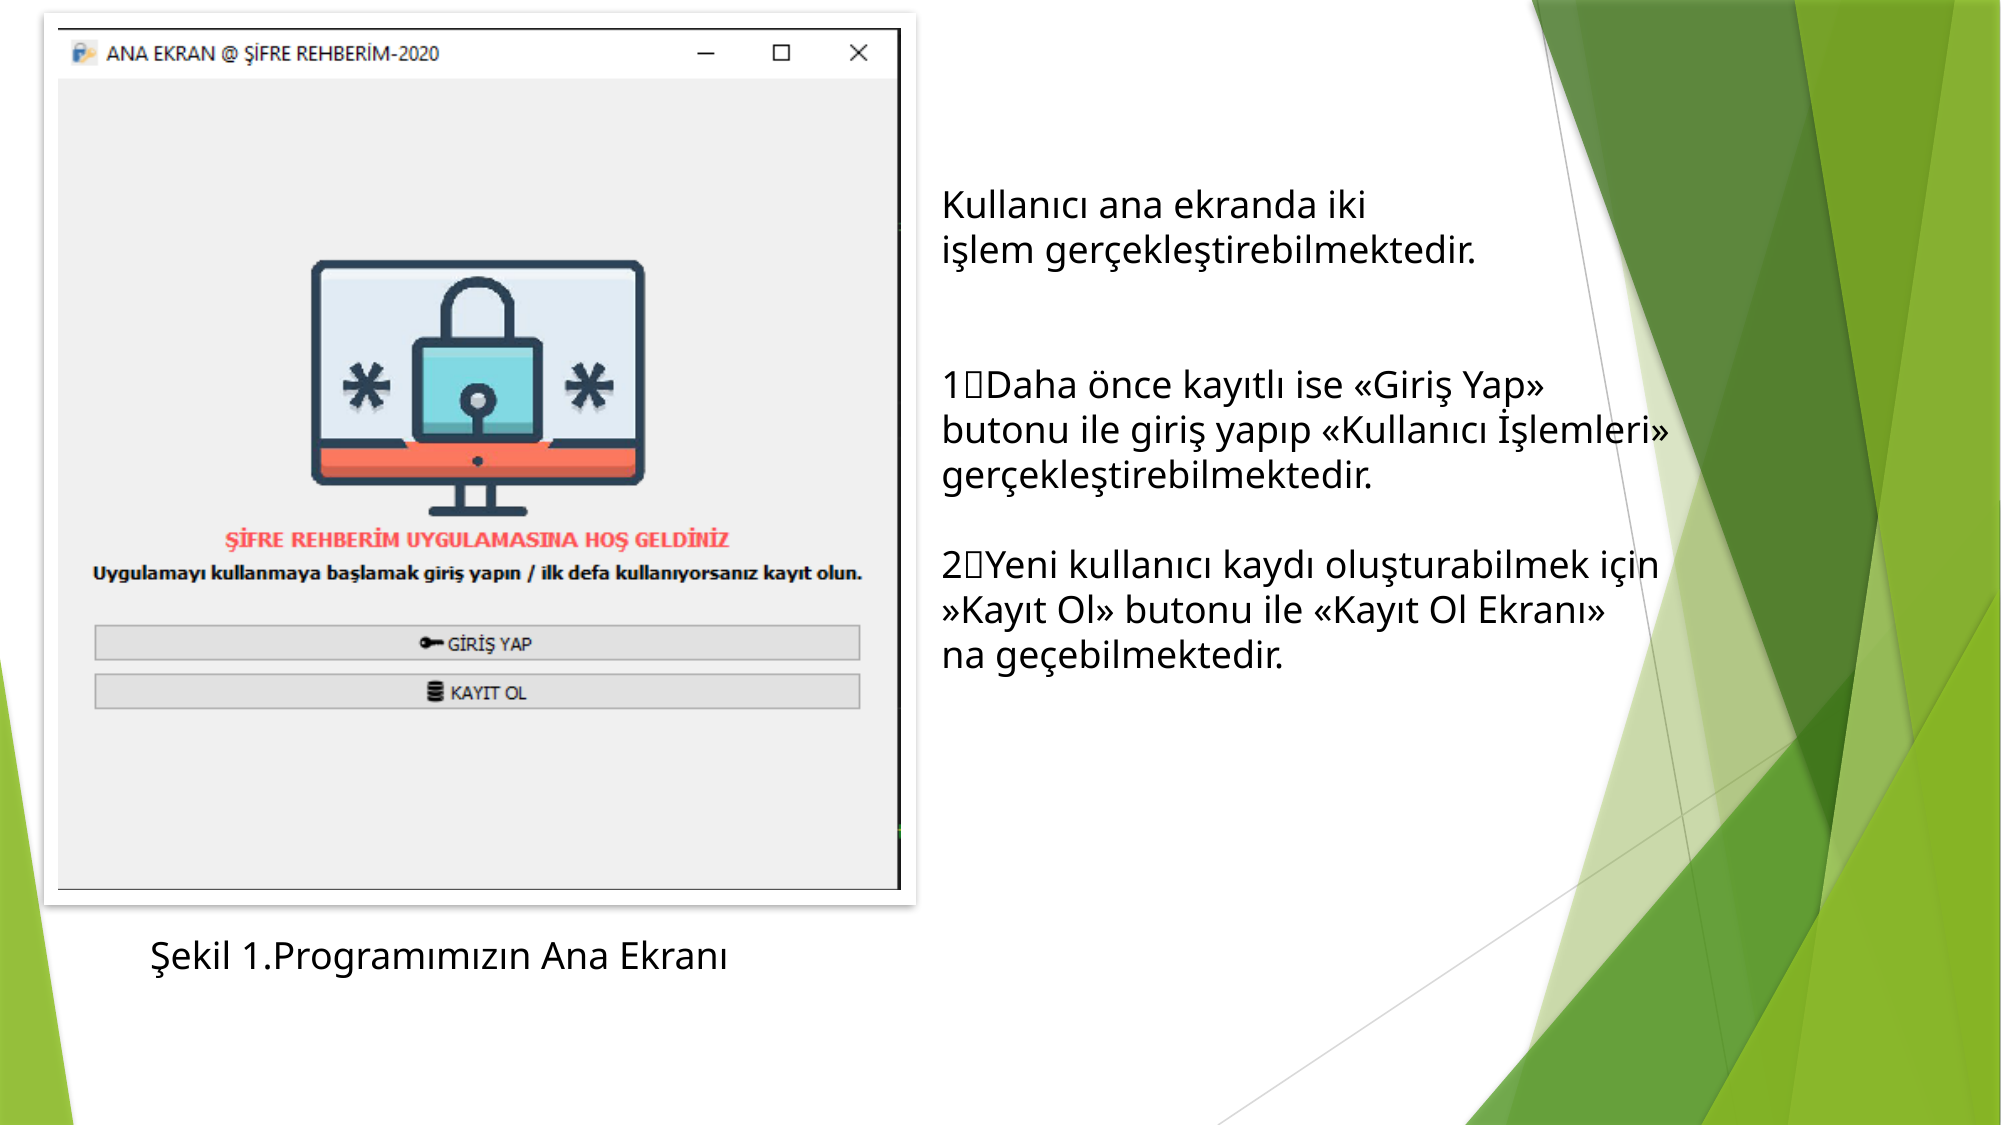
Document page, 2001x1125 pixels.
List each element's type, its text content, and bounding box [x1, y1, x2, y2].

text_box Kullanıcı ana ekranda iki işlem gerçekleştirebilmektedir. 1Daha önce kayıtlı ise «Giriş Yap» butonu ile giriş yapıp «Kullanıcı İşlemleri» gerçekleştirebilmektedir. 2Yeni kullanıcı kaydı oluşturabilmek için »Kayıt Ol» butonu ile «Kayıt Ol Ekranı» na geçebilmektedir. [926, 173, 1686, 684]
picture [57, 27, 902, 891]
text_box Şekil 1.Programımızın Ana Ekranı [135, 925, 744, 985]
